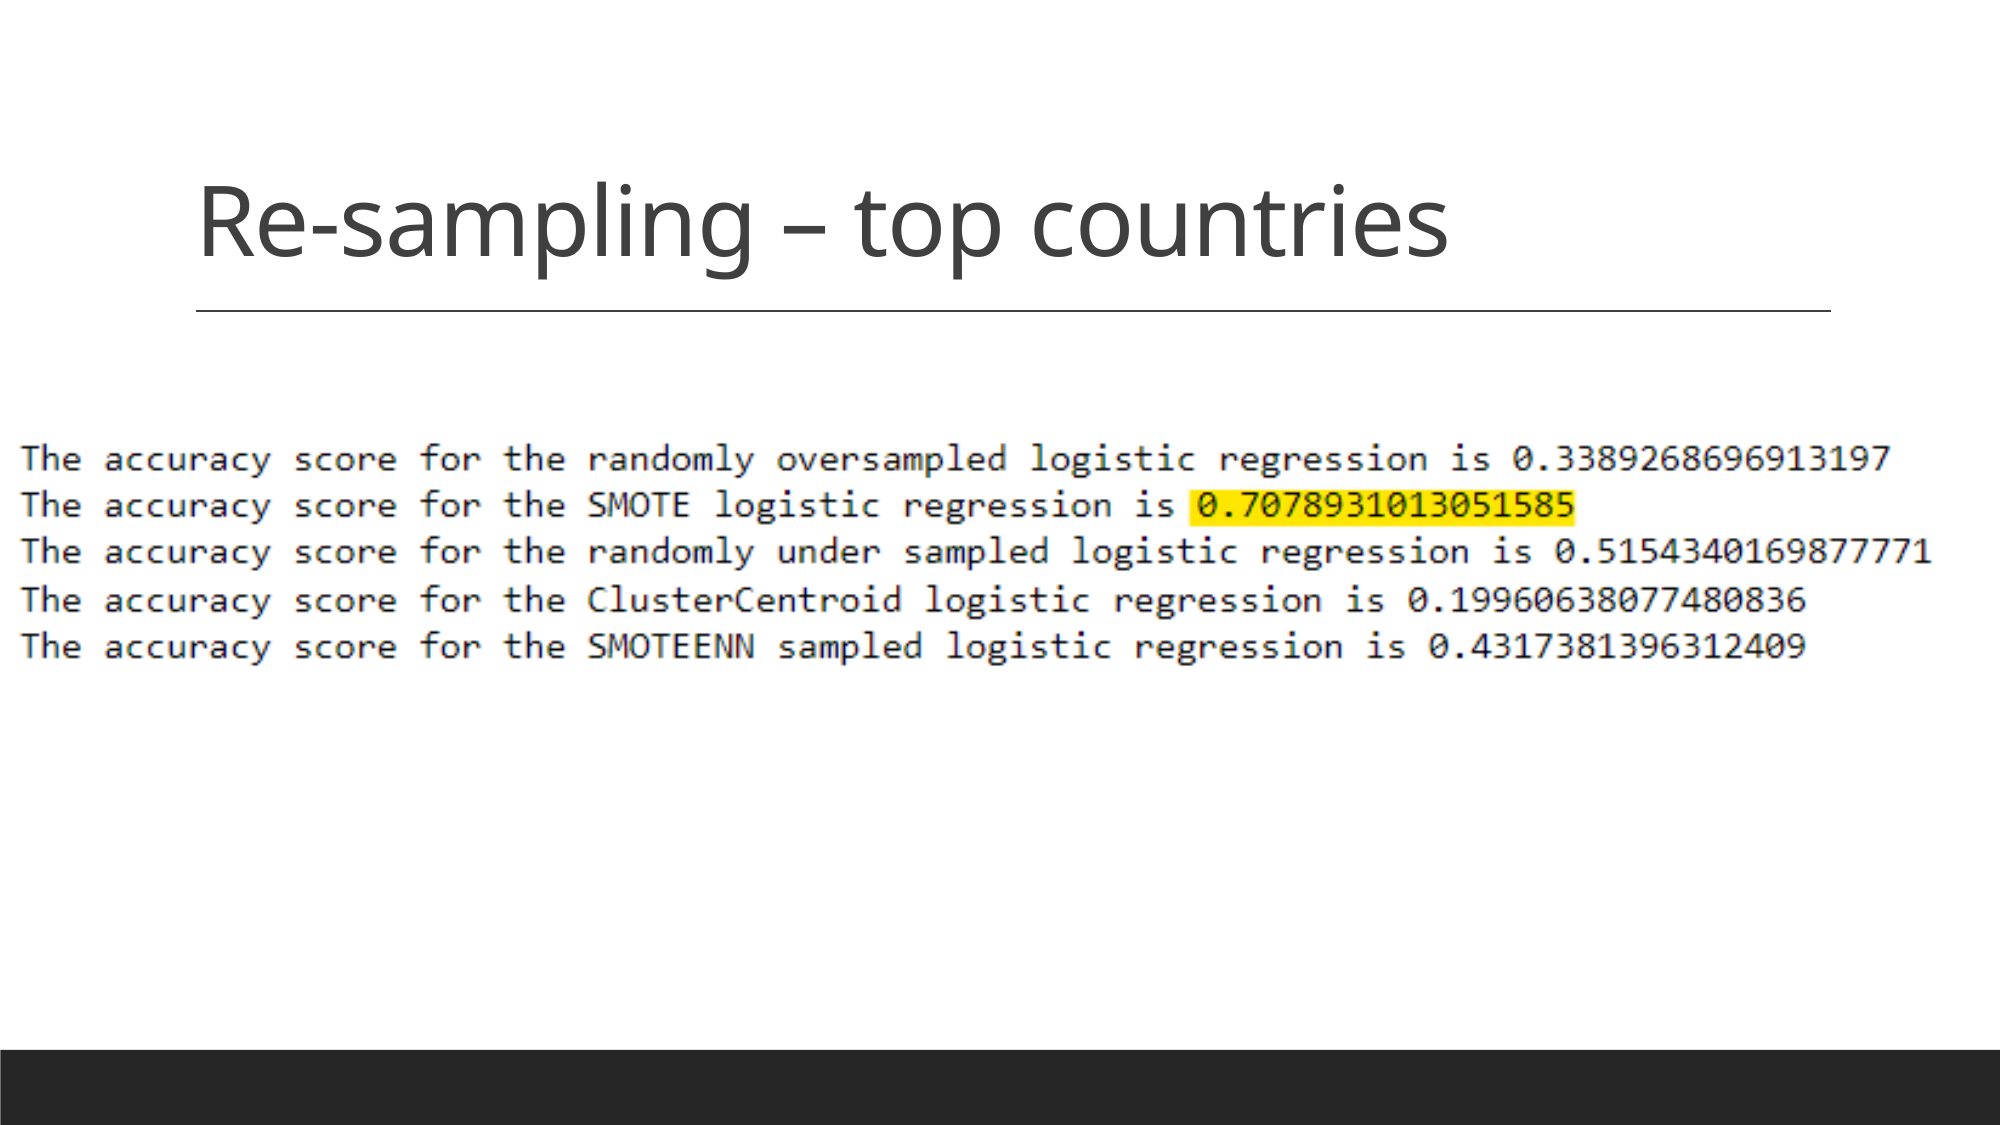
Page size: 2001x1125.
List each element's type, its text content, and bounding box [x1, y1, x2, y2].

title Re-sampling – top countries [180, 47, 1830, 285]
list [1, 436, 2000, 689]
